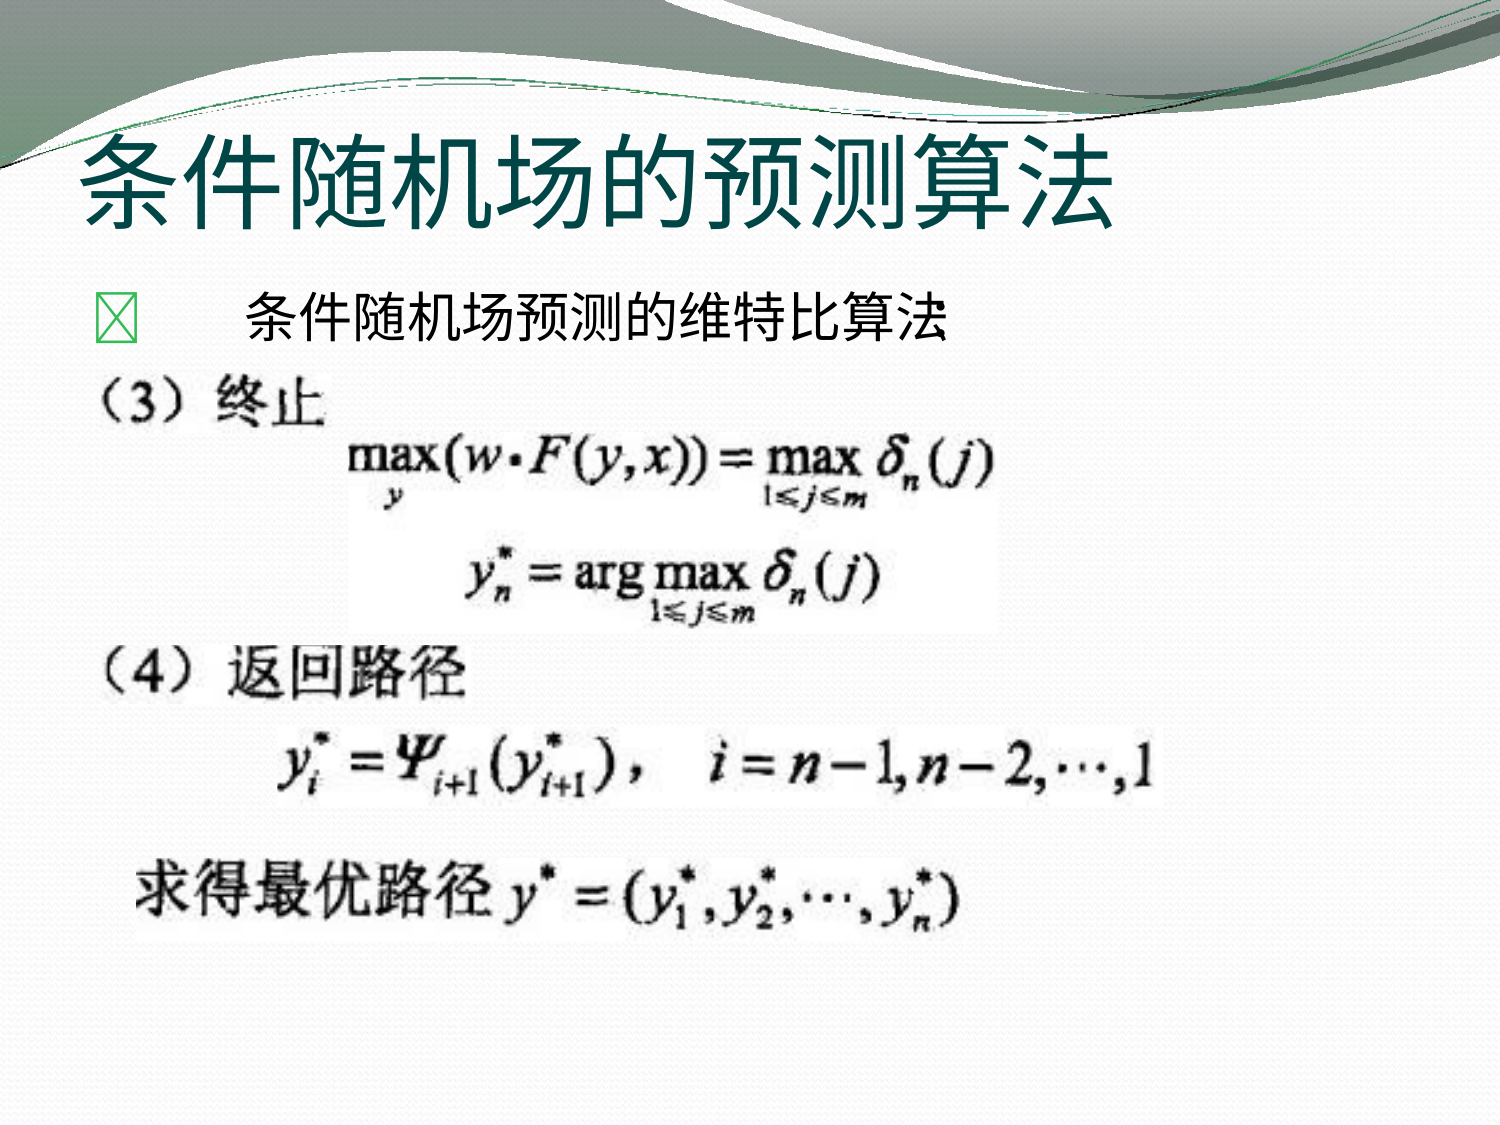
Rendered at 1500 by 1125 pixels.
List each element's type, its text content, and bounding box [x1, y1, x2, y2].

text_box 条件随机场预测的维特比算法 ： [89, 281, 1038, 349]
text_box [136, 858, 968, 941]
text_box [277, 727, 1164, 806]
text_box [348, 432, 998, 634]
text_box [100, 373, 332, 433]
text_box [100, 645, 471, 704]
picture [0, 0, 1500, 1125]
text_box 条件随机场的预测算法 [74, 115, 1121, 243]
